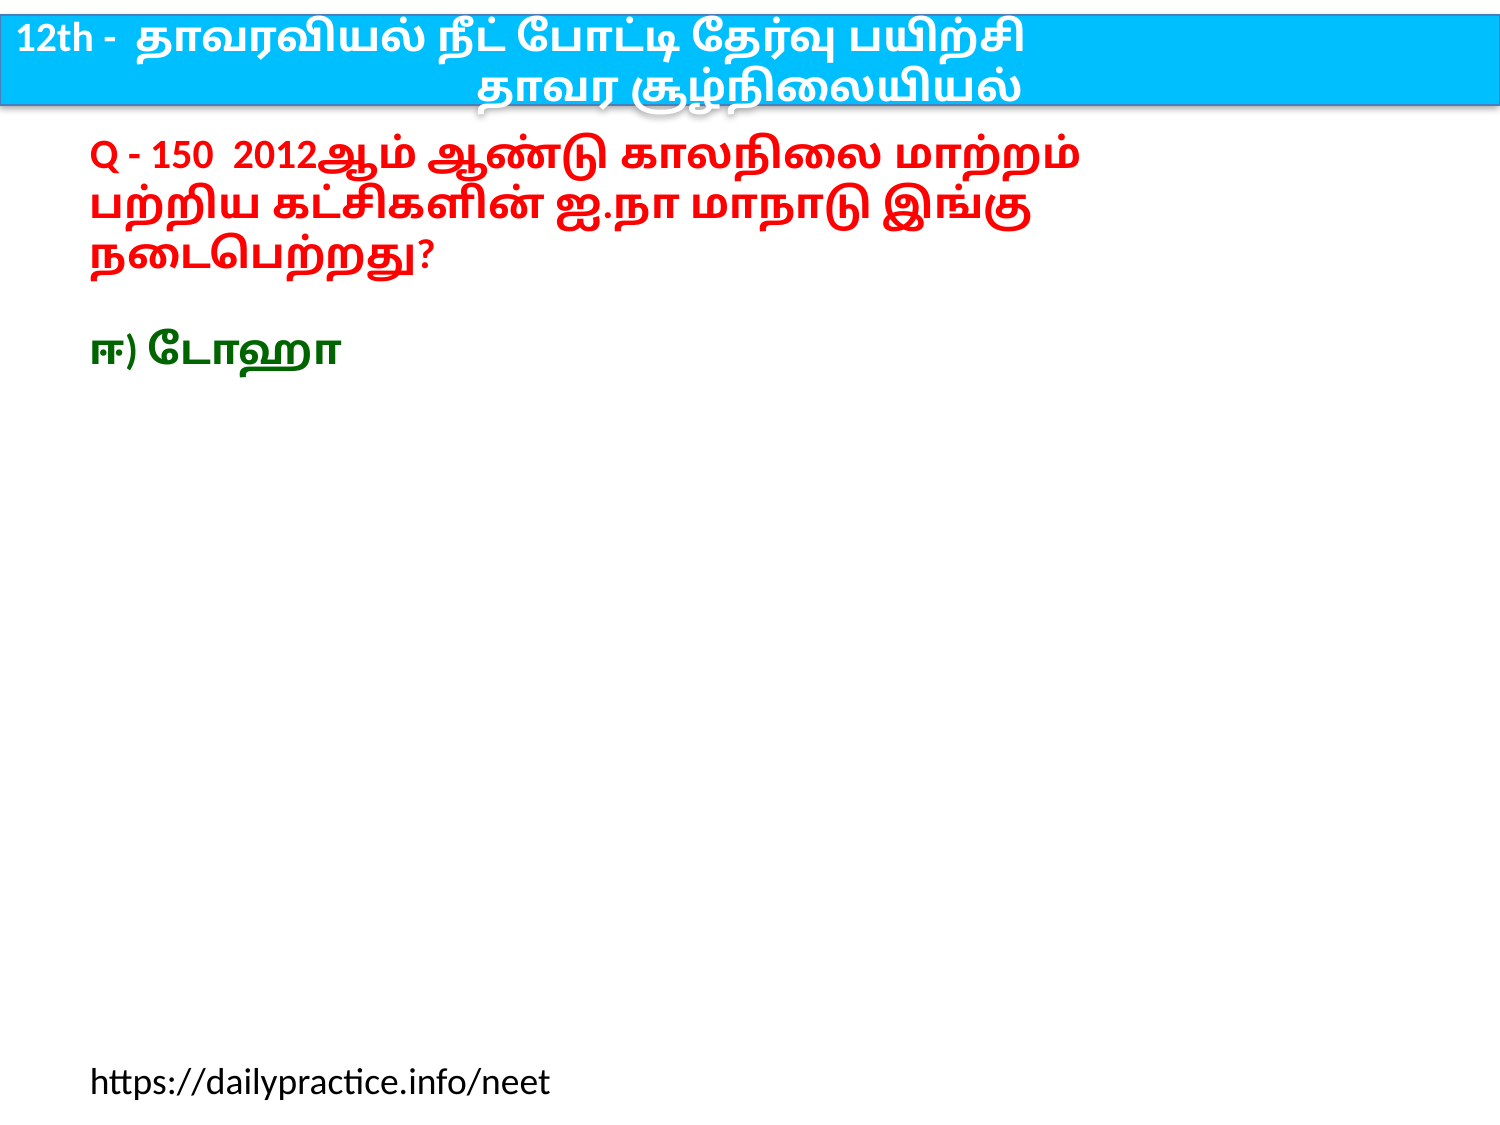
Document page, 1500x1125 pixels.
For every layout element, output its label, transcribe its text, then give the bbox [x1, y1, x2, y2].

text_box https://dailypractice.info/neet [74, 1049, 675, 1110]
text_box Q - 150 2012ஆம் ஆண்டு காலநிலை மாற்றம் பற்றிய கட்சிகளின் ஐ.நா மாநாடு இங்கு நடைபெற்றது? ஈ) டோஹா [74, 74, 1275, 380]
text_box 12th - தாவரவியல் நீட் போட்டி தேர்வு பயிற்சி தாவர சூழ்நிலையியல் [0, 14, 1500, 106]
